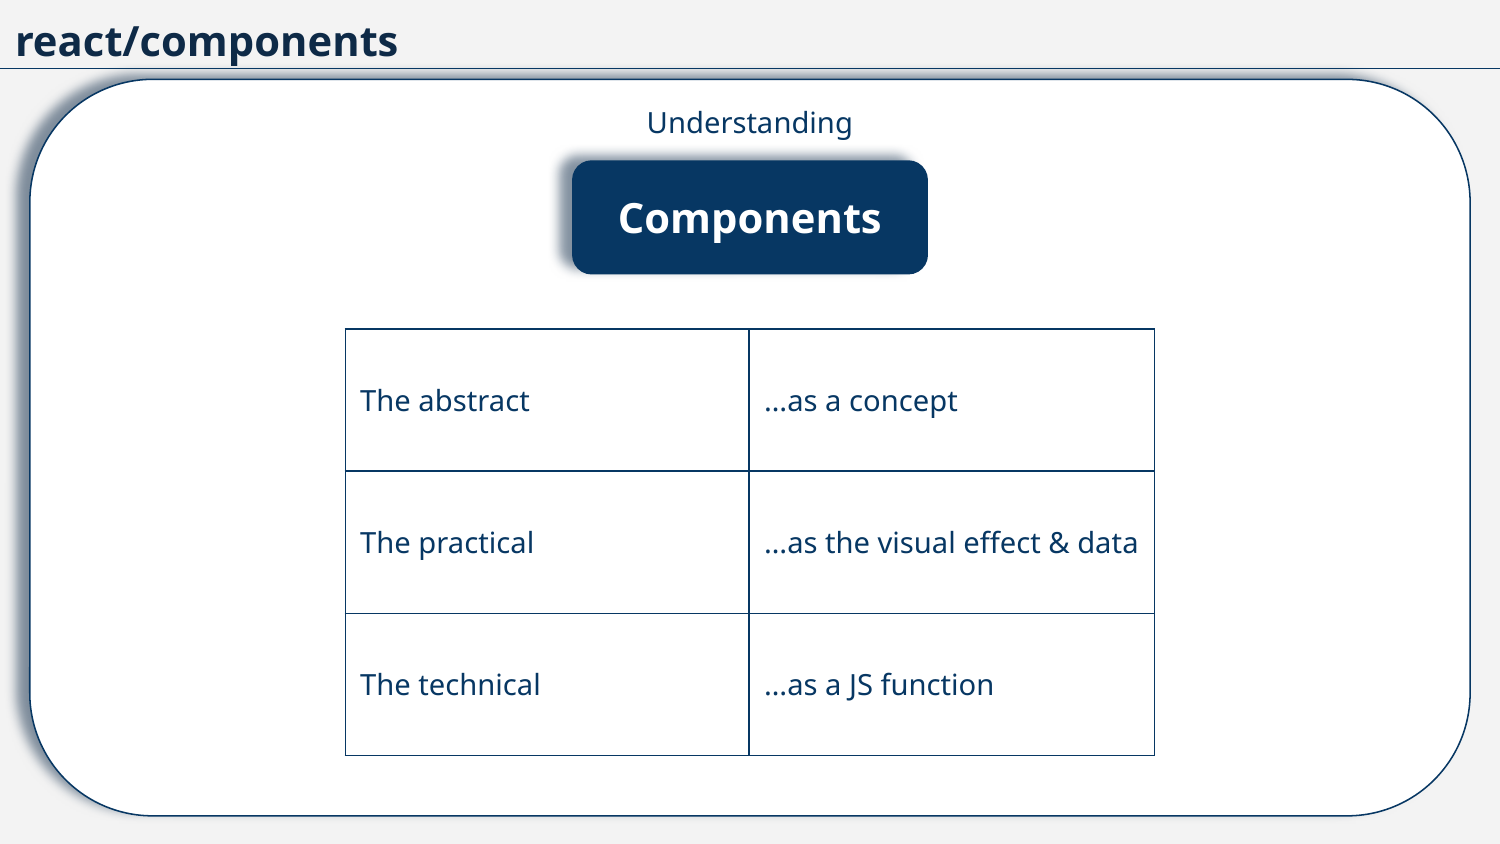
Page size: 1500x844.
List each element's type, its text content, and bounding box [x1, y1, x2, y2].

table_header The abstract [346, 330, 748, 470]
text_box react/components [0, 0, 1500, 68]
table_cell …as the visual effect & data [750, 472, 1154, 613]
text_box [29, 79, 1471, 816]
table_cell The practical [346, 472, 748, 613]
table_header …as a concept [750, 330, 1154, 470]
text_box Components [572, 161, 928, 274]
text_box Understanding [503, 88, 996, 154]
table_cell …as a JS function [750, 614, 1154, 755]
table_cell The technical [346, 614, 748, 755]
